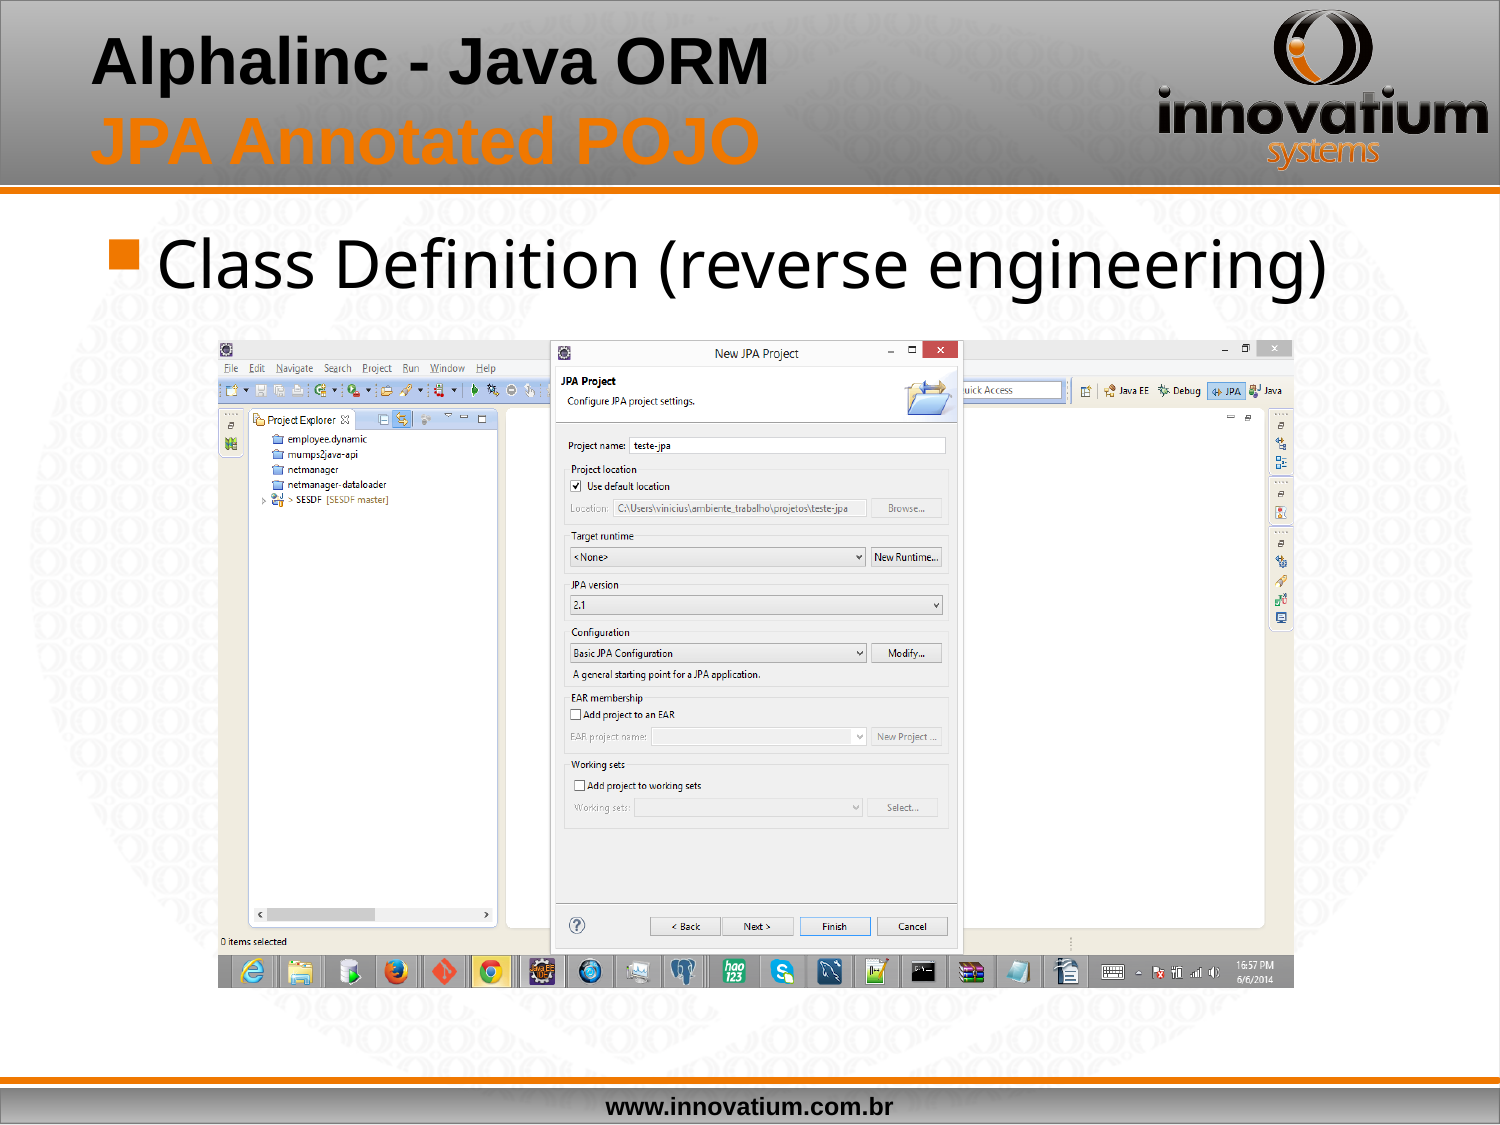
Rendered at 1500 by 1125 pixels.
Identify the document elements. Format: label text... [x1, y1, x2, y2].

list Class Definition (reverse engineering) [75, 216, 1425, 1047]
picture [218, 340, 1294, 988]
title Alphalinc - Java ORM JPA Annotated POJO [75, 0, 1425, 201]
picture [1425, 3, 1496, 177]
